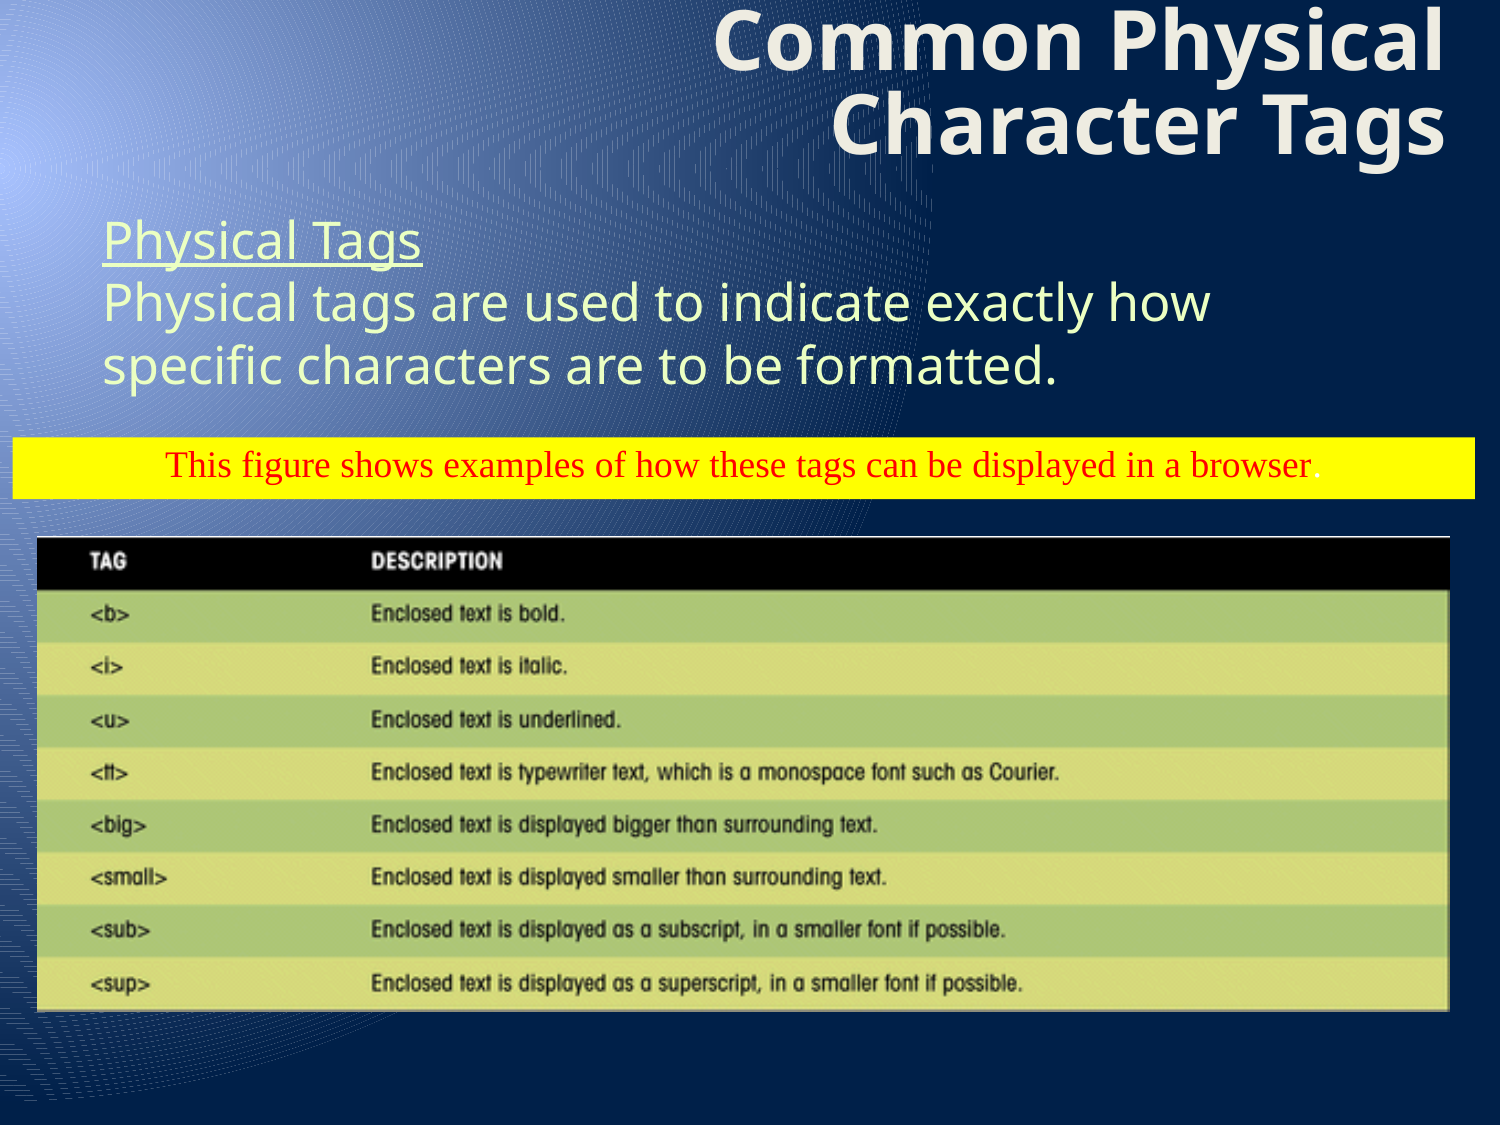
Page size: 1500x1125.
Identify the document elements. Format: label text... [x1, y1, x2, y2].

text_box Physical Tags Physical tags are used to indicate exactly how specific characters are to be formatted. [87, 199, 1400, 403]
title Common Physical Character Tags [300, 12, 1463, 163]
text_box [12, 437, 1476, 1012]
